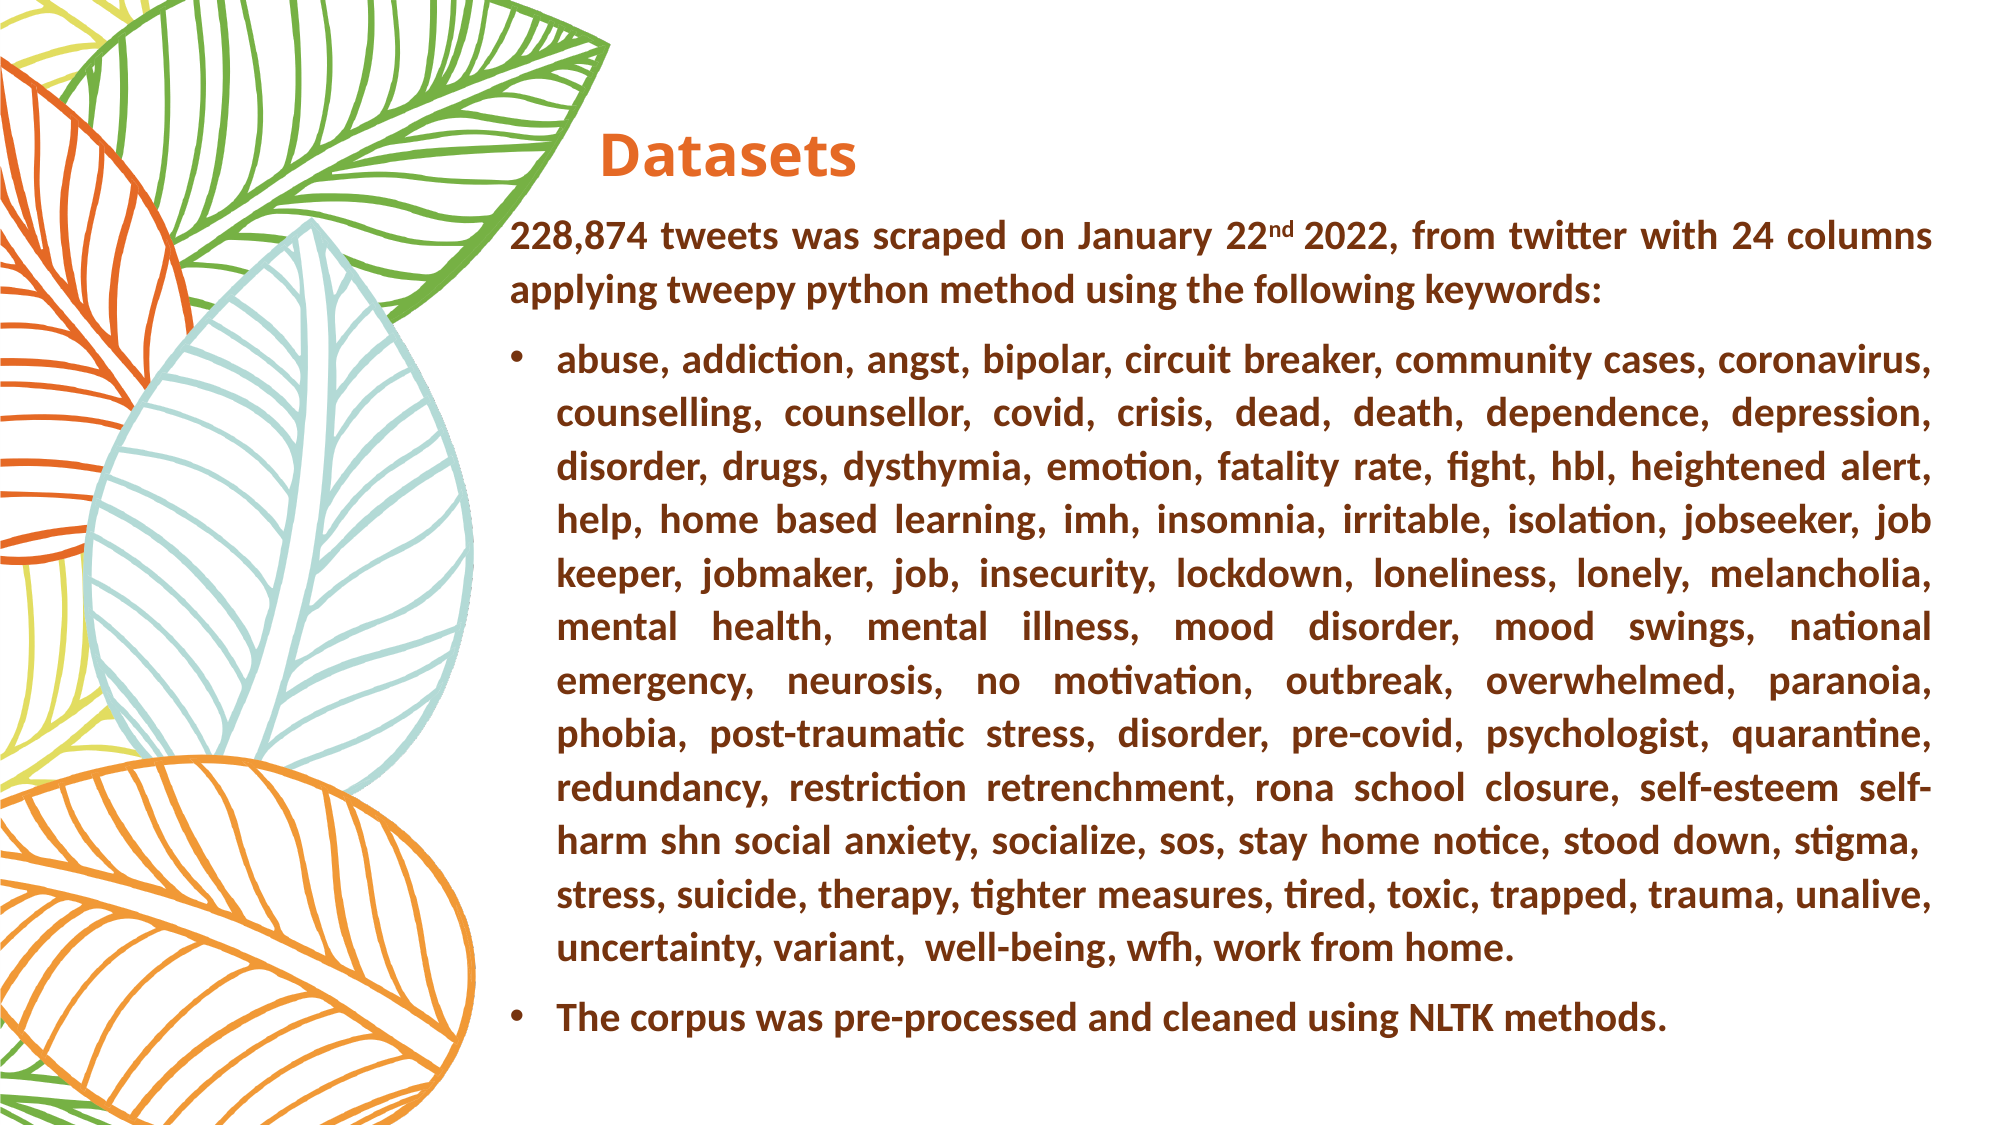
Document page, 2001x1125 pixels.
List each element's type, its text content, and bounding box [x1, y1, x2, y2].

list 228,874 tweets was scraped on January 22nd 2022, from twitter with 24 columns applying tweepy python method using the following keywords: abuse, addiction, angst, bipolar, circuit breaker, community cases, coronavirus, counselling, counsellor, covid, crisis, dead, death, dependence, depression, disorder, drugs, dysthymia, emotion, fatality rate, fight, hbl, heightened alert, help, home based learning, imh, insomnia, irritable, isolation, jobseeker, job keeper, jobmaker, job, insecurity, lockdown, loneliness, lonely, melancholia, mental health, mental illness, mood disorder, mood swings, national emergency, neurosis, no motivation, outbreak, overwhelmed, paranoia, phobia, post-traumatic stress, disorder, pre-covid, psychologist, quarantine, redundancy, restriction retrenchment, rona school closure, self-esteem self-harm shn social anxiety, socialize, sos, stay home notice, stood down, stigma, stress, suicide, therapy, tighter measures, tired, toxic, trapped, trauma, unalive, uncertainty, variant, well-being, wfh, work from home. The corpus was pre-processed and cleaned using NLTK methods. [494, 196, 1949, 1076]
title Datasets [583, 117, 1916, 197]
picture [0, 0, 611, 1125]
